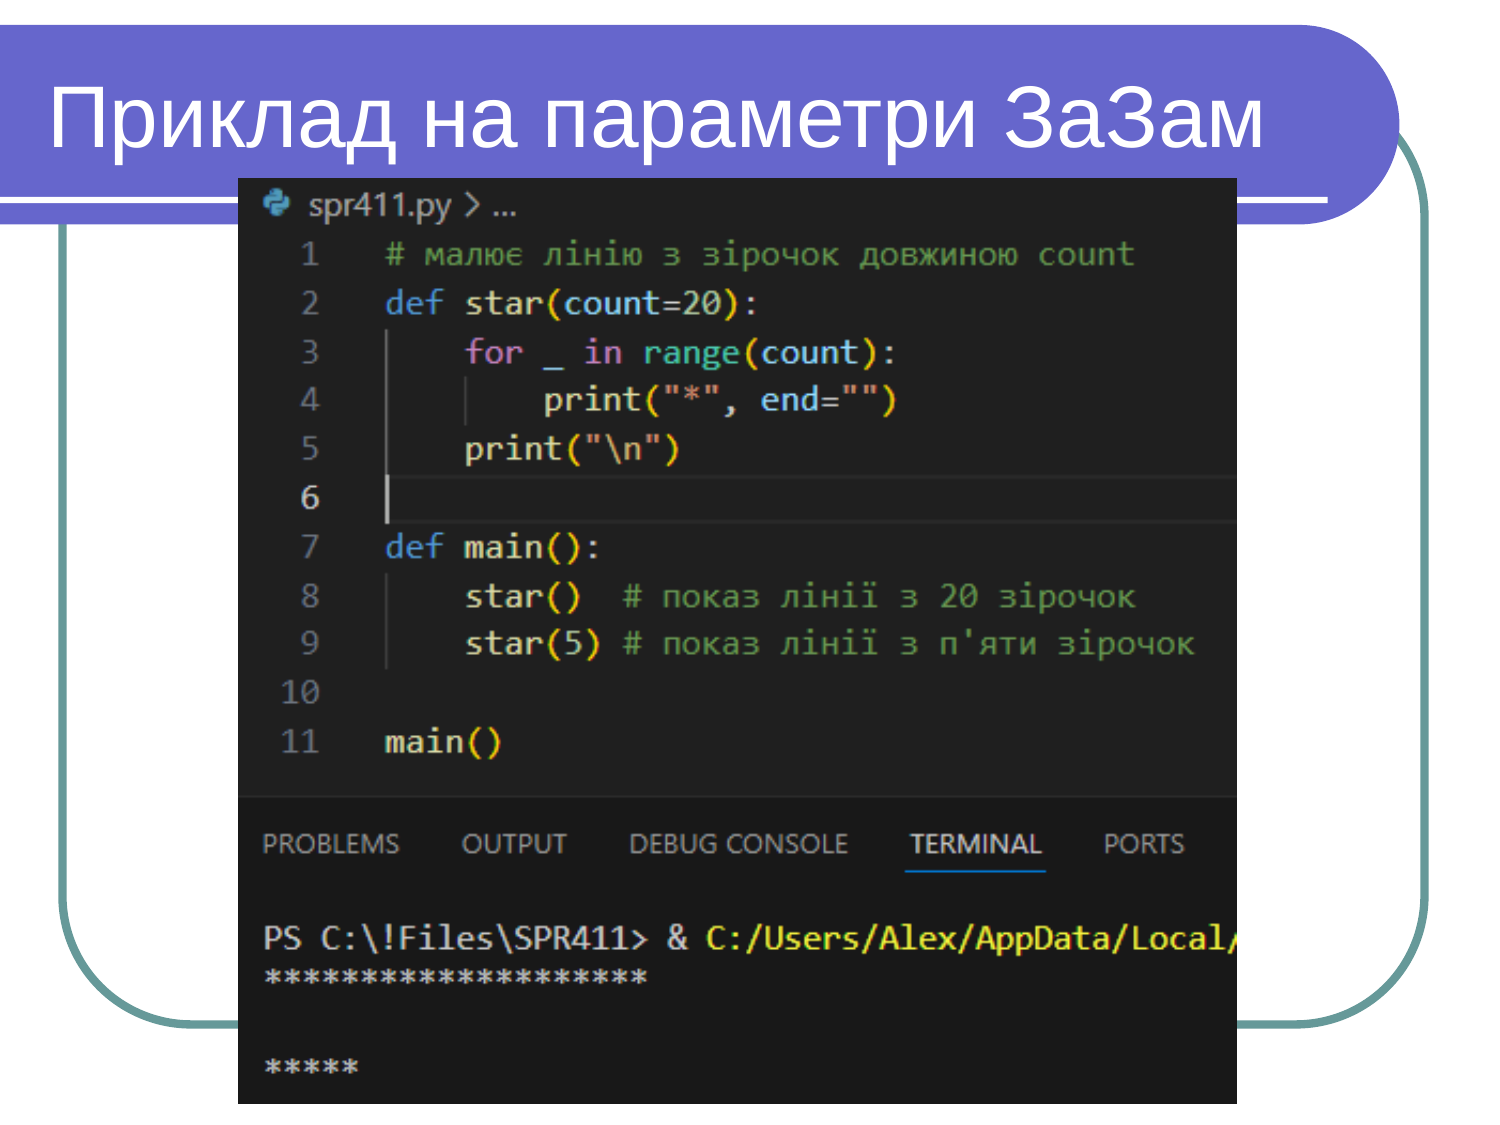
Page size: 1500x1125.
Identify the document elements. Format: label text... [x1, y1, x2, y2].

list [238, 178, 1237, 1104]
title Приклад на параметри ЗаЗам [31, 37, 1347, 188]
